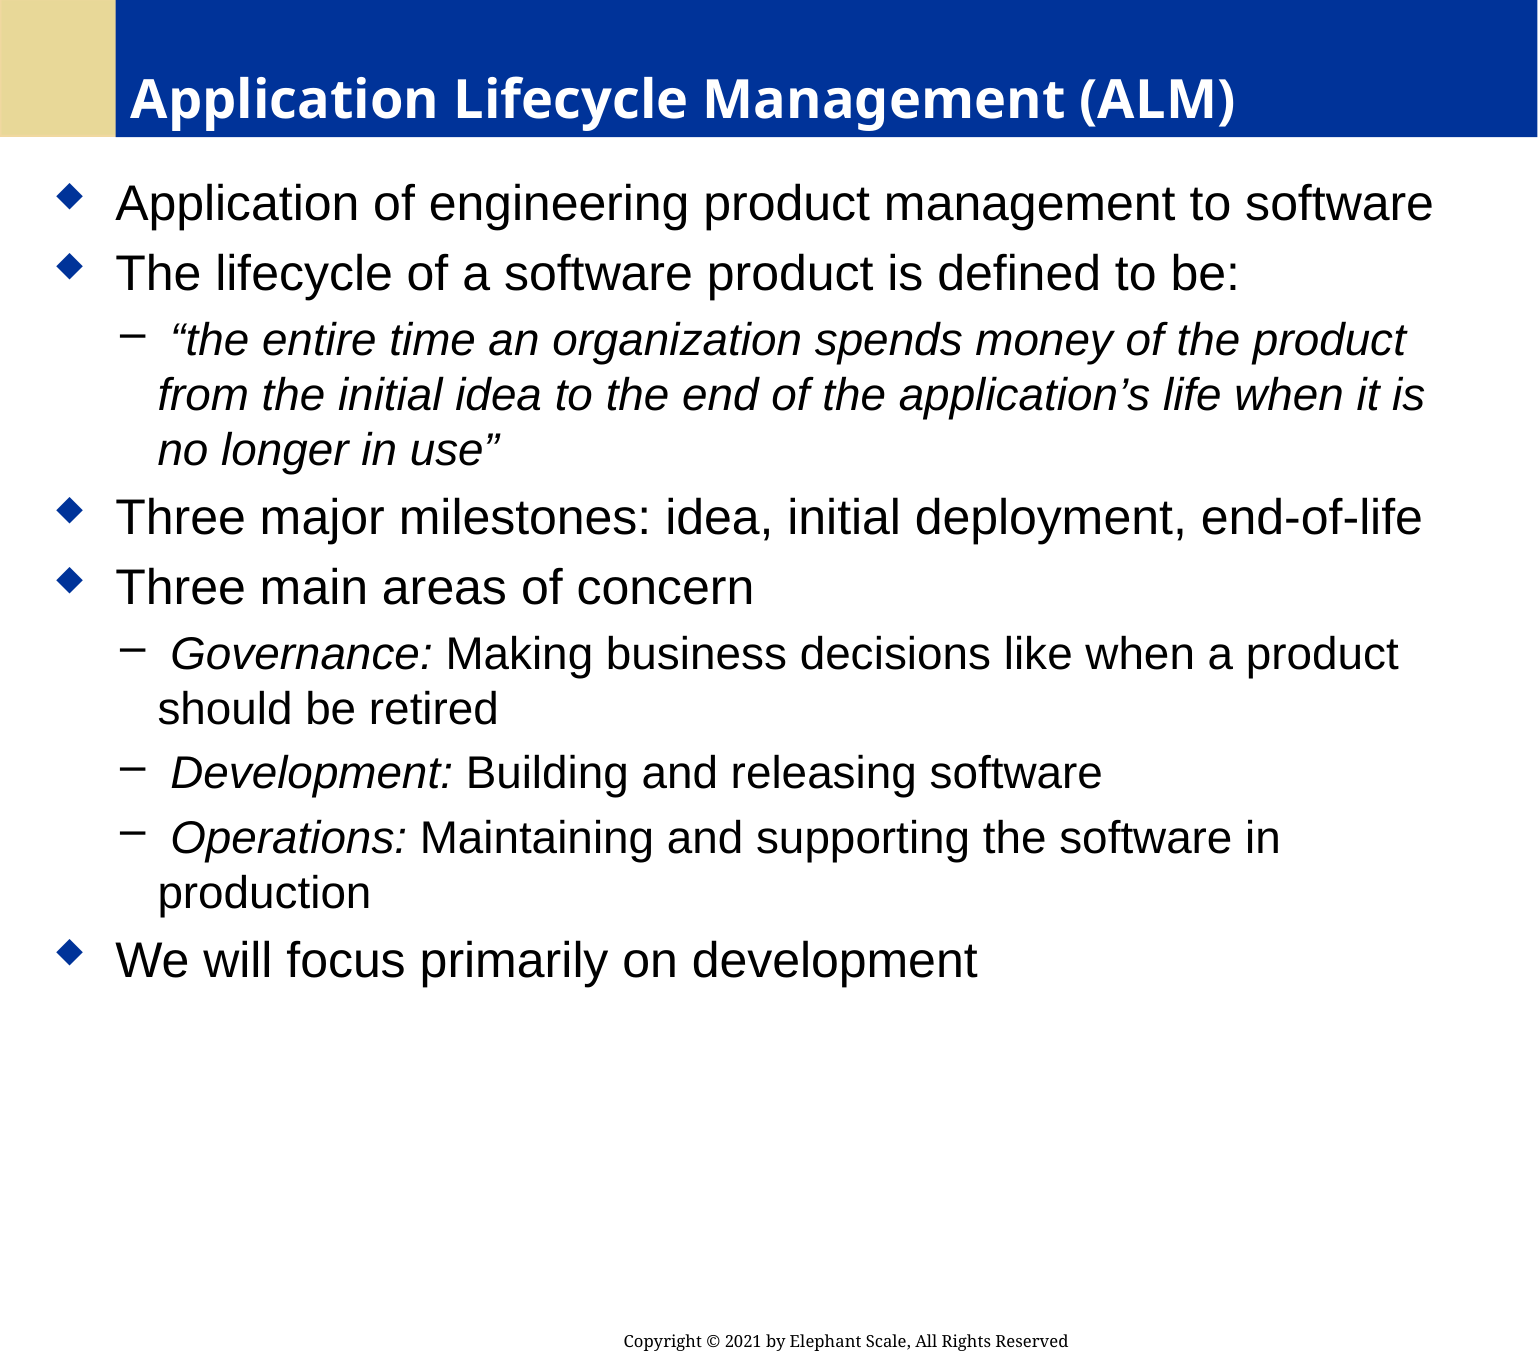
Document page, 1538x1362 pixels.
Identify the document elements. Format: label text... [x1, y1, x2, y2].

list Application of engineering product management to software The lifecycle of a software product is defined to be: “the entire time an organization spends money of the product from the initial idea to the end of the application’s life when it is no longer in use” Three major milestones: idea, initial deployment, end-of-life Three main areas of concern Governance: Making business decisions like when a product should be retired Development: Building and releasing software Operations: Maintaining and supporting the software in production We will focus primarily on development [38, 162, 1500, 1284]
text_box Copyright © 2021 by Elephant Scale, All Rights Reserved [608, 1322, 1085, 1358]
title Application Lifecycle Management (ALM) [115, 0, 1538, 138]
picture [0, 0, 115, 137]
